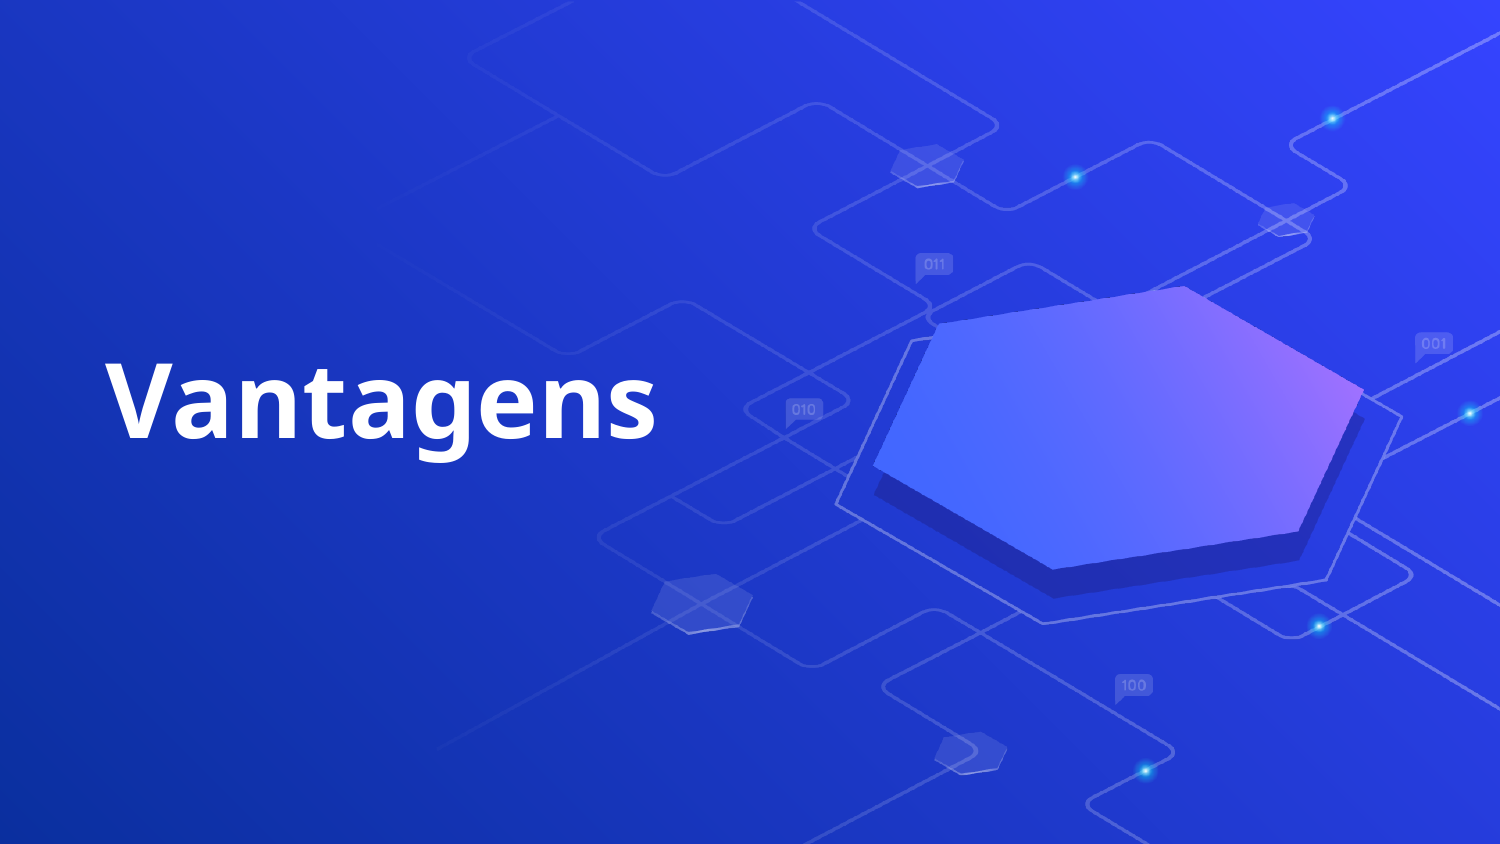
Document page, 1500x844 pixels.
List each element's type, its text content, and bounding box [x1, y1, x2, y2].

title Vantagens [105, 302, 851, 493]
picture [0, 0, 1500, 844]
